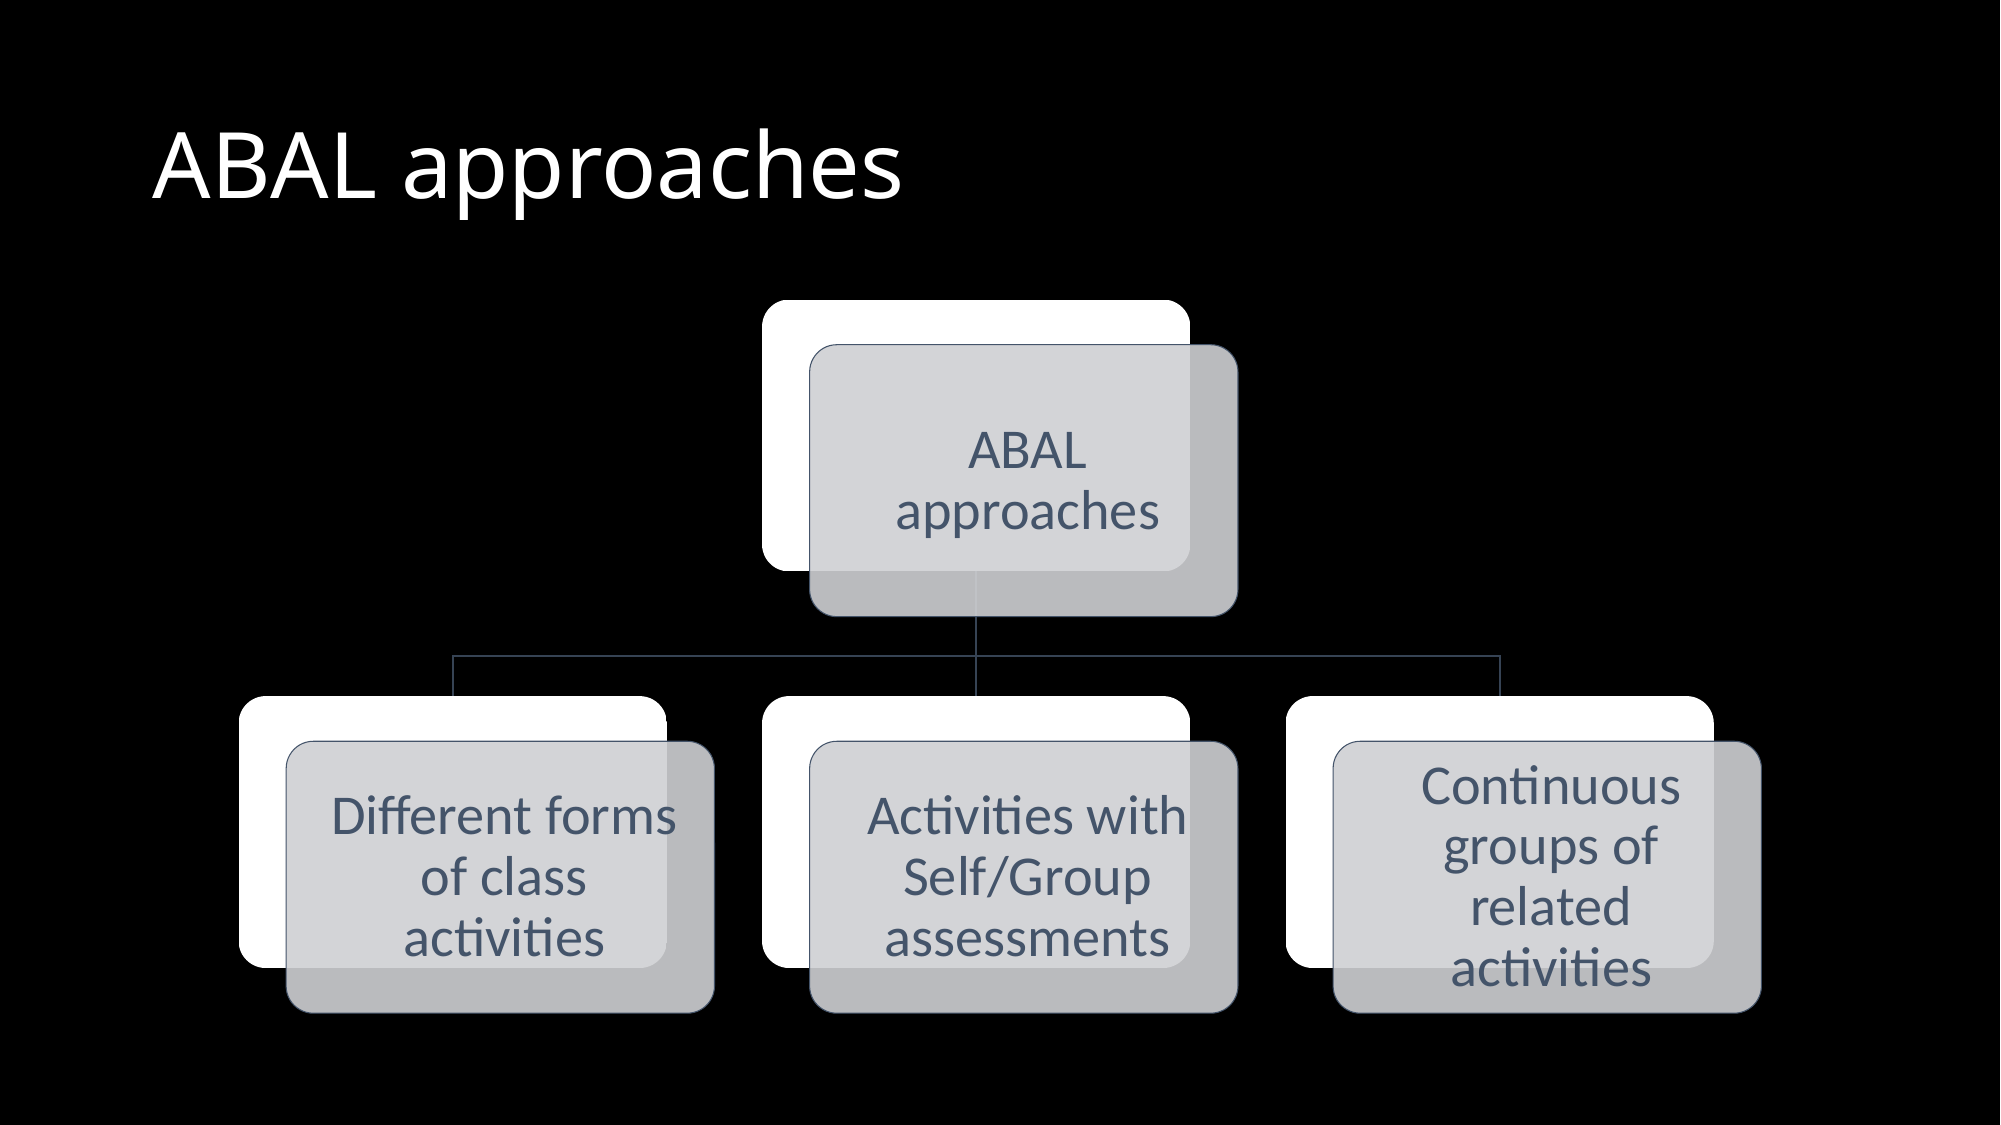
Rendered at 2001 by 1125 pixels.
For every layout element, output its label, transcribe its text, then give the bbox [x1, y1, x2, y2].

title ABAL approaches [137, 59, 1863, 278]
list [137, 299, 1863, 1014]
